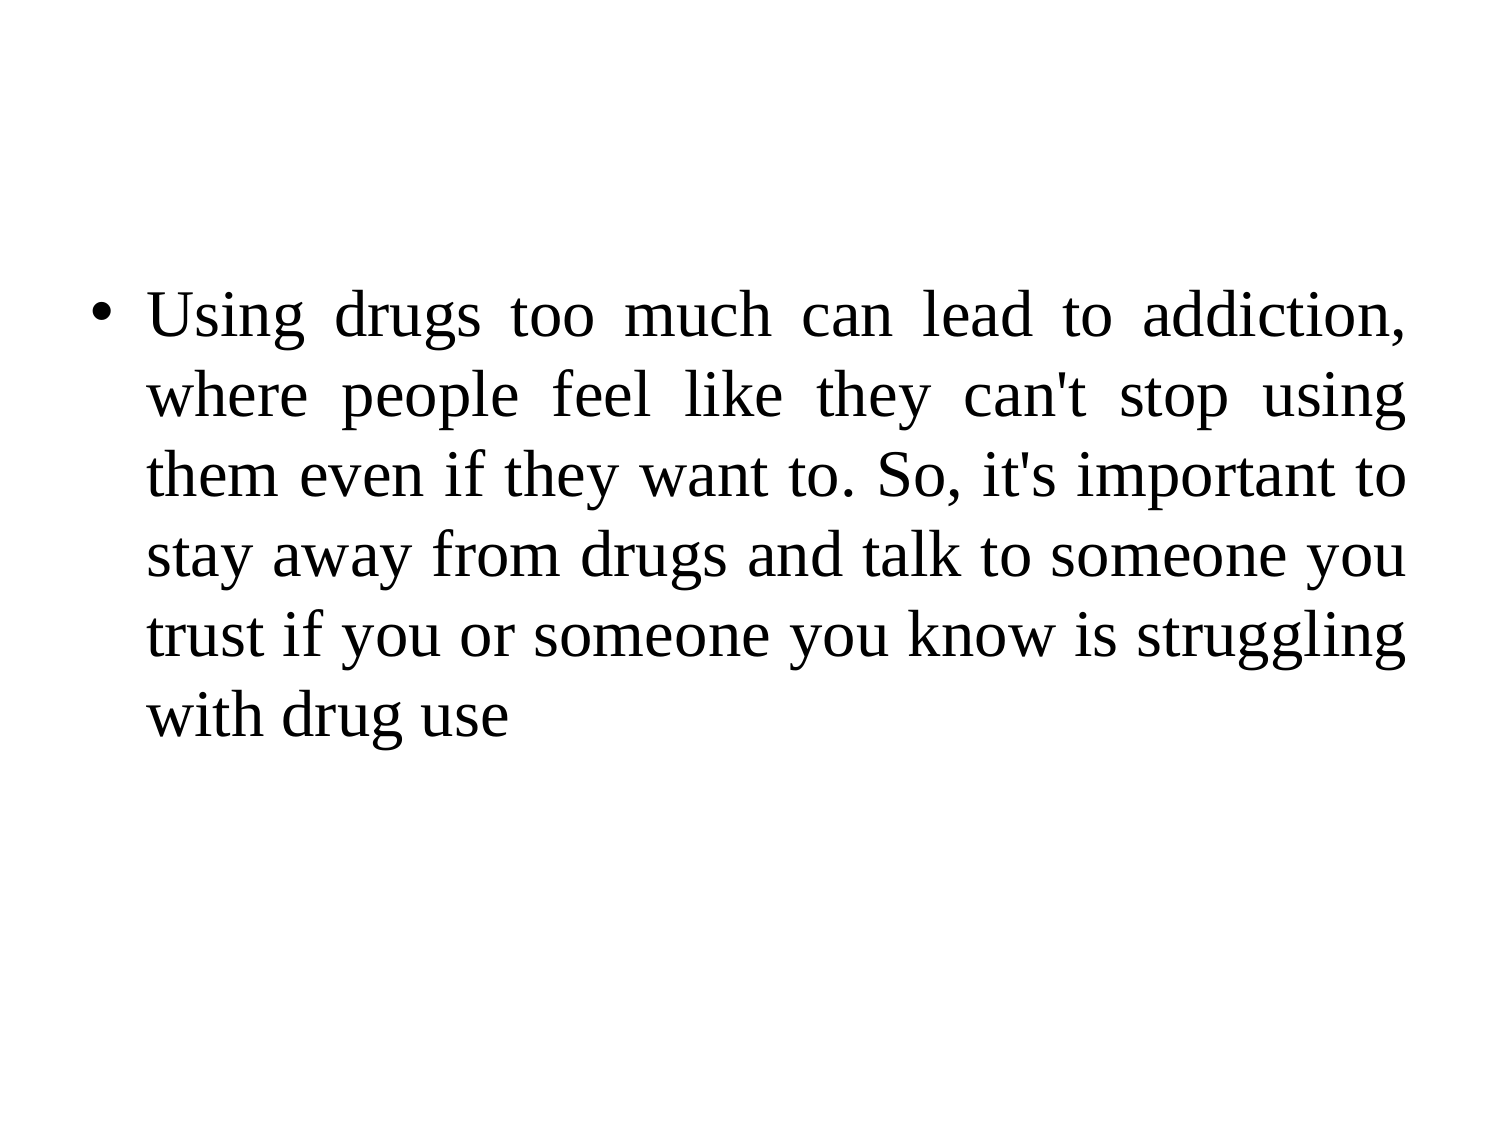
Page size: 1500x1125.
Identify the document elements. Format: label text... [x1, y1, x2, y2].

list Using drugs too much can lead to addiction, where people feel like they can't stop using them even if they want to. So, it's important to stay away from drugs and talk to someone you trust if you or someone you know is struggling with drug use [75, 262, 1425, 1005]
